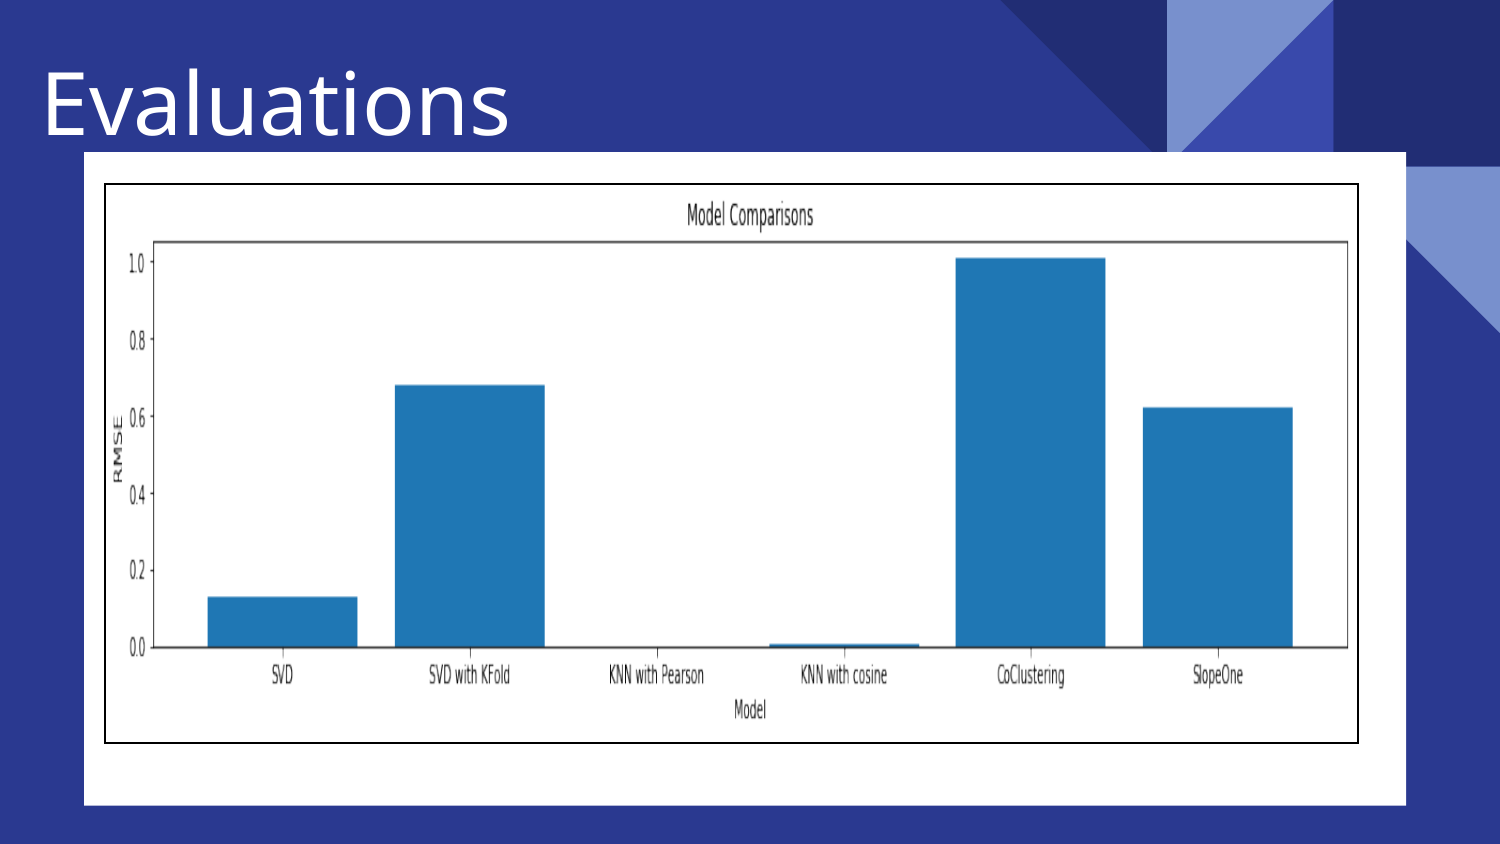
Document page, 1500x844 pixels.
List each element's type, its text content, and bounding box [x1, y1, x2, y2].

picture [105, 184, 1358, 742]
text_box [84, 152, 1407, 806]
title Evaluations [25, 31, 1375, 169]
